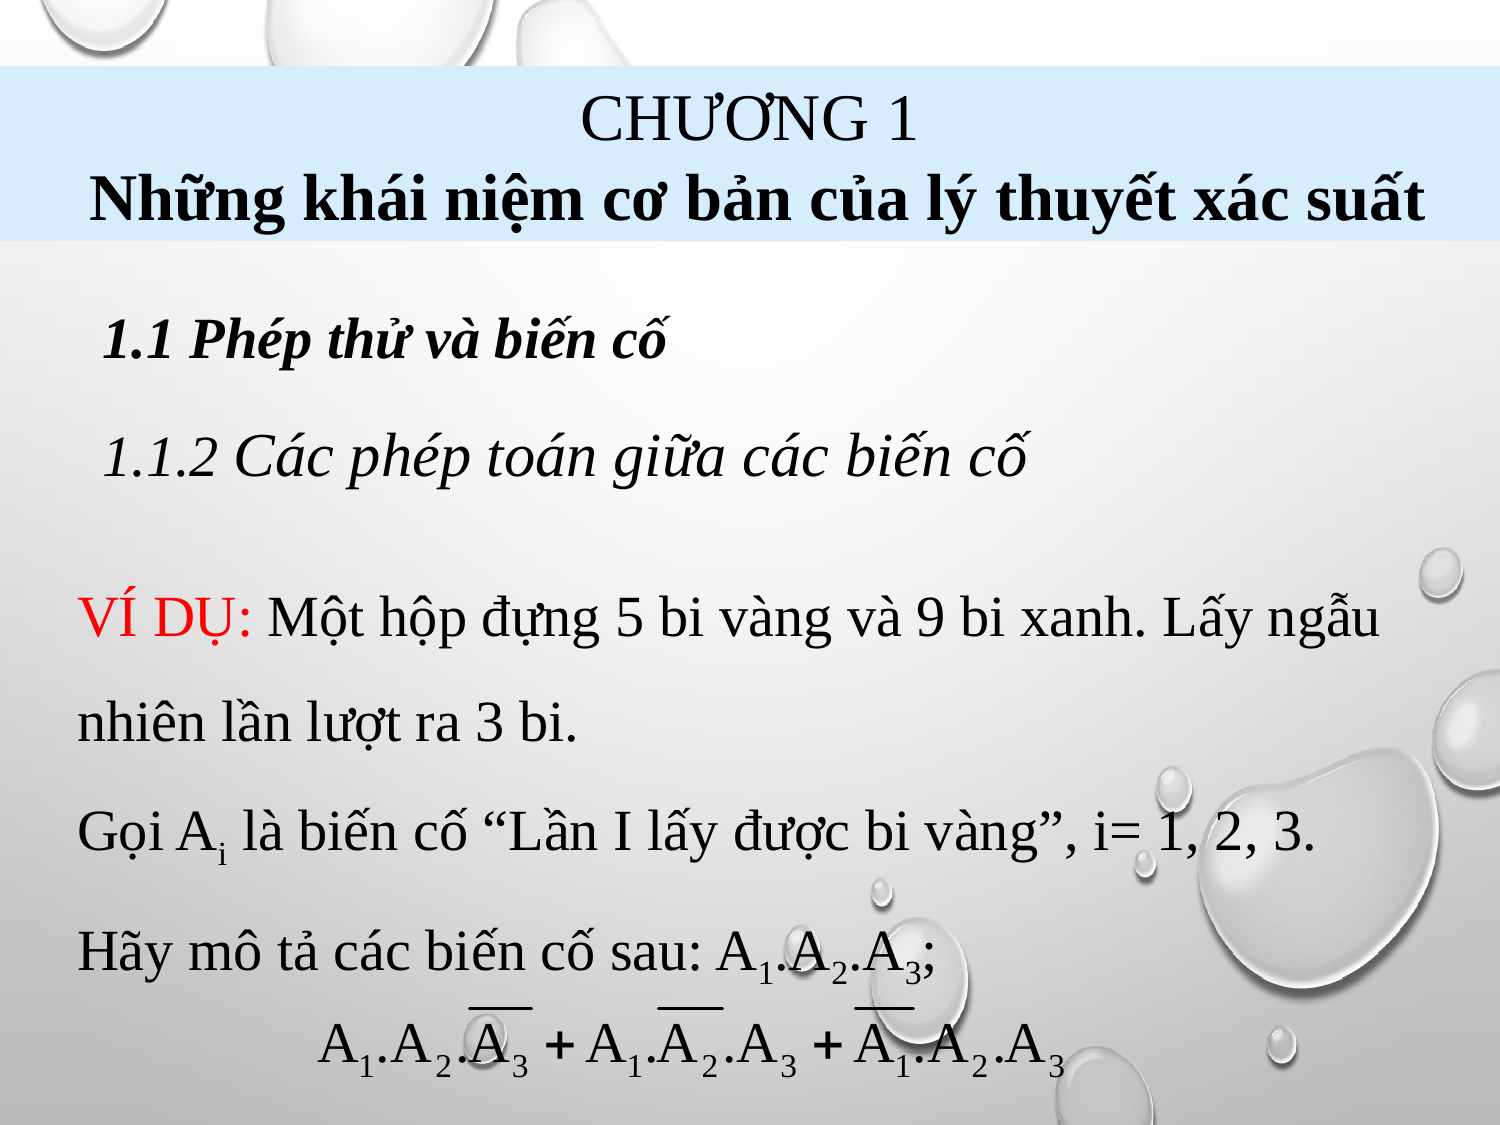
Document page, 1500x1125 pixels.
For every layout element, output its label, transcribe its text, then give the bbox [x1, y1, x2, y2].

picture [0, 0, 1500, 66]
picture [0, 242, 1500, 1125]
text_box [307, 994, 1075, 1092]
text_box VÍ DỤ: Một hộp đựng 5 bi vàng và 9 bi xanh. Lấy ngẫu nhiên lần lượt ra 3 bi. Gọi Ai là biến cố “Lần I lấy được bi vàng”, i= 1, 2, 3. Hãy mô tả các biến cố sau: A1.A2.A3; [62, 535, 1500, 999]
text_box CHƯƠNG 1 Những khái niệm cơ bản của lý thuyết xác suất [0, 66, 1500, 242]
text_box 1.1 Phép thử và biến cố 1.1.2 Các phép toán giữa các biến cố [12, 258, 1500, 497]
